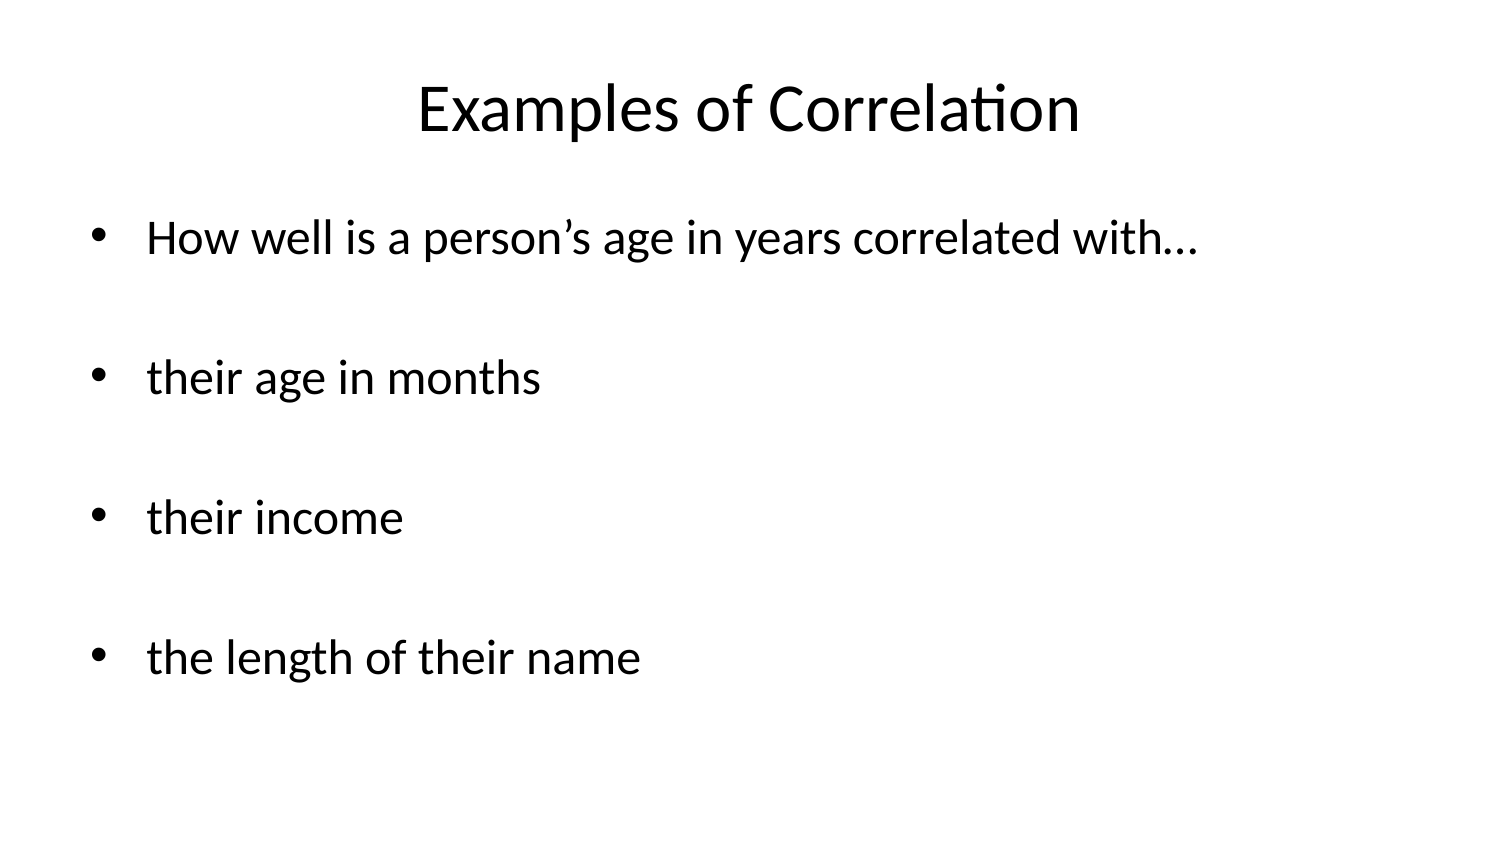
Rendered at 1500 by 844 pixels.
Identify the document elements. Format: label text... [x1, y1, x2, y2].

title Examples of Correlation [75, 33, 1425, 175]
list How well is a person’s age in years correlated with… their age in months their income the length of their name [75, 196, 1425, 754]
